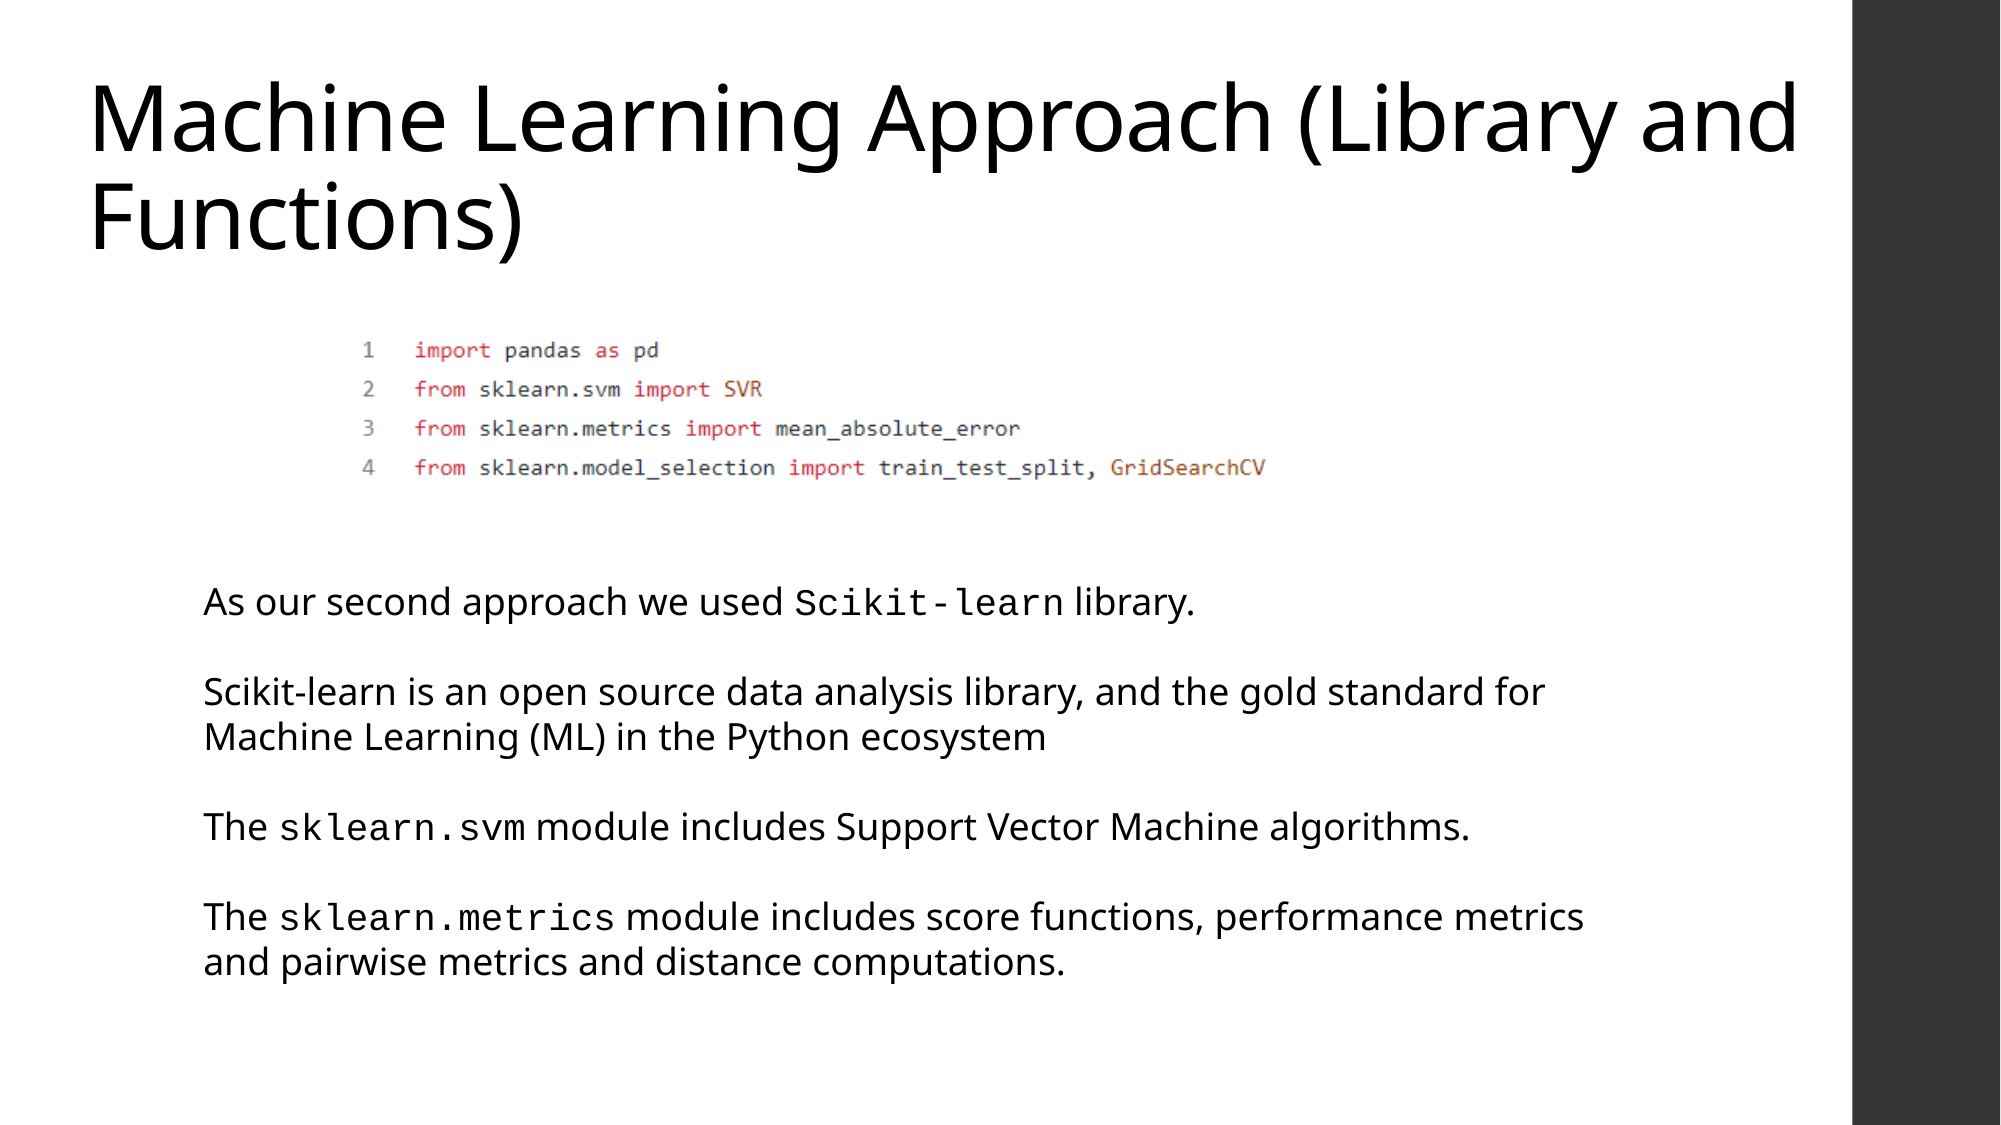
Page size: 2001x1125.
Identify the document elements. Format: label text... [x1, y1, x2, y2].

title Machine Learning Approach (Library and Functions) [72, 60, 1829, 278]
picture [299, 330, 1425, 494]
text_box As our second approach we used Scikit-learn library. Scikit-learn is an open source data analysis library, and the gold standard for Machine Learning (ML) in the Python ecosystem The sklearn.svm module includes Support Vector Machine algorithms. The sklearn.metrics module includes score functions, performance metrics and pairwise metrics and distance computations. [188, 570, 1667, 990]
